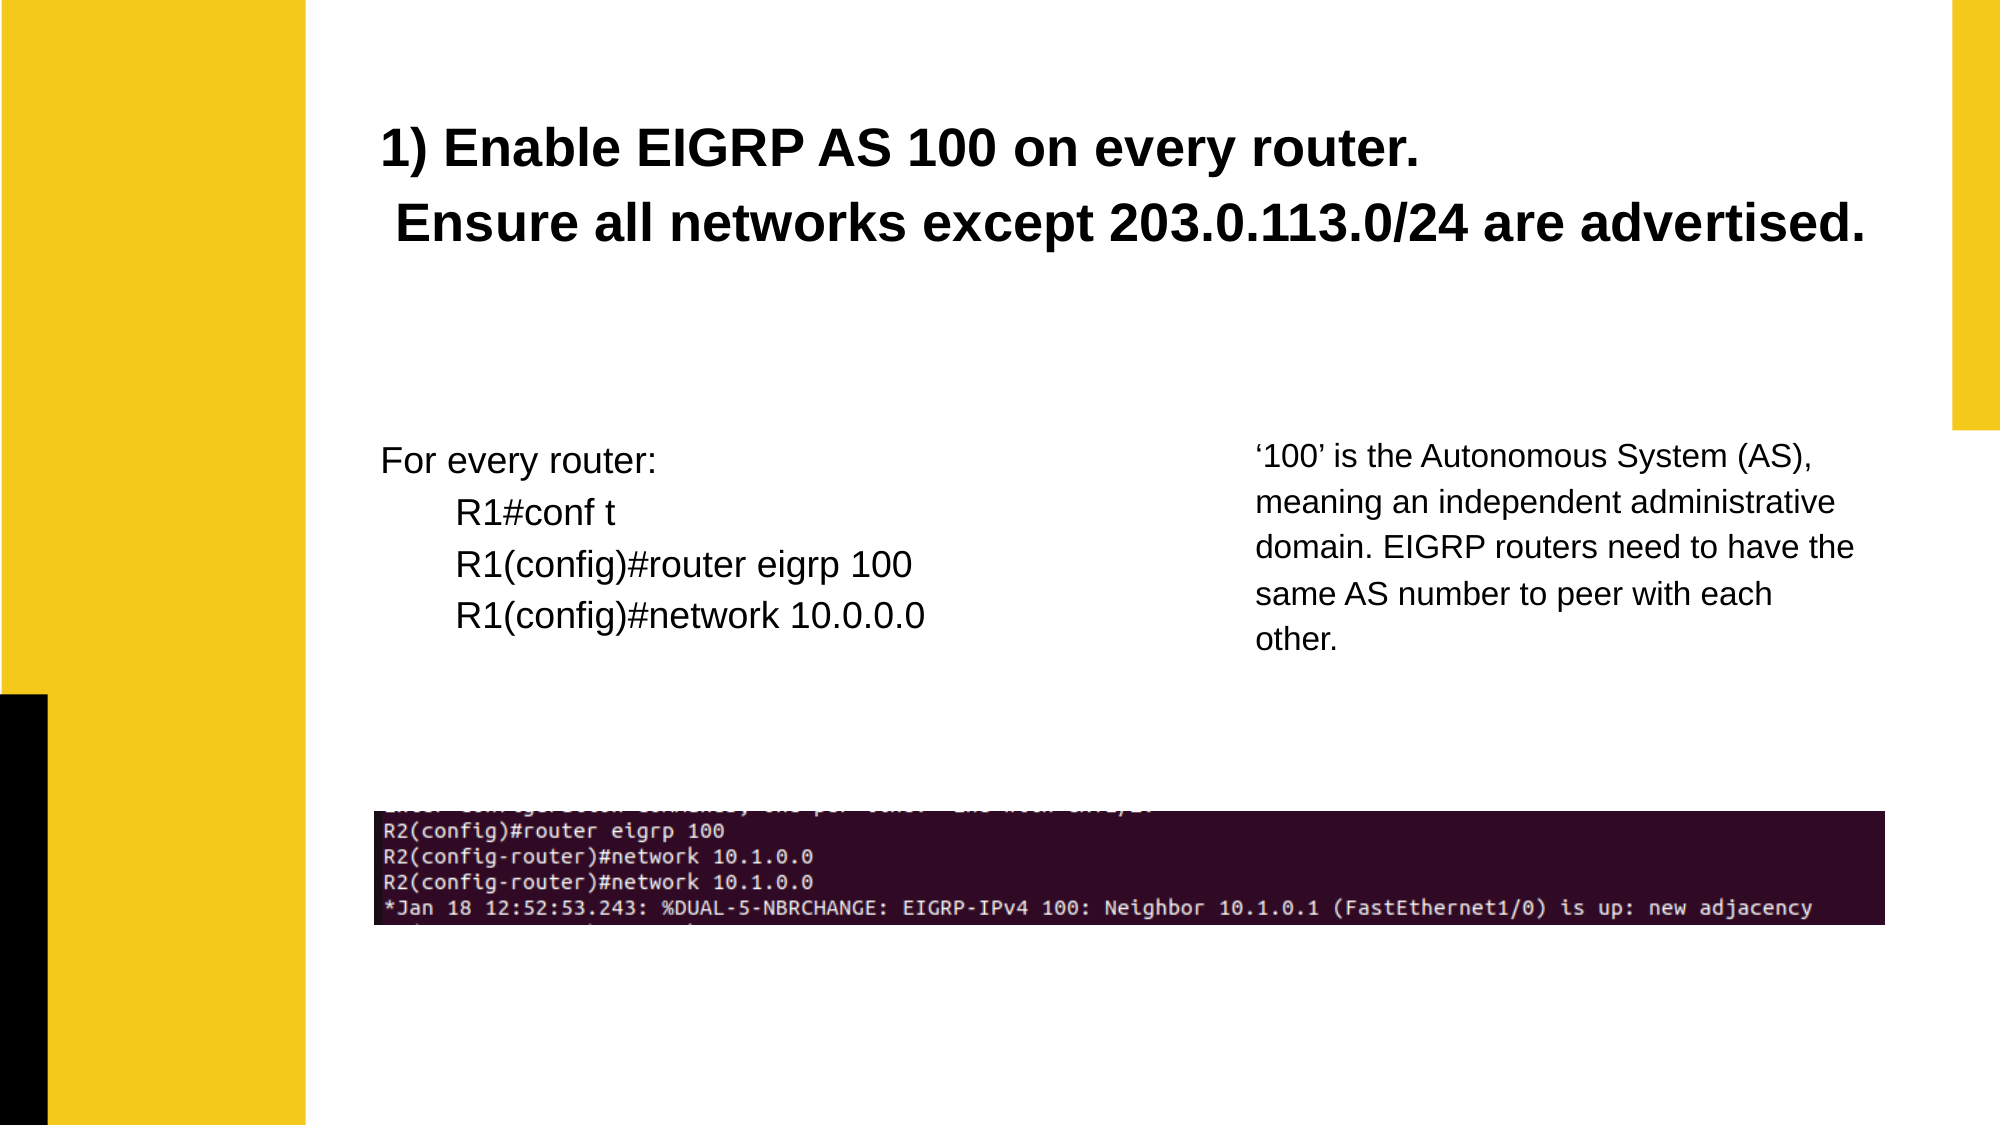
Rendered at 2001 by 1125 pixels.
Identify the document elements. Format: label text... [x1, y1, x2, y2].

list ‘100’ is the Autonomous System (AS), meaning an independent administrative domain. EIGRP routers need to have the same AS number to peer with each other. [1160, 407, 1899, 886]
list For every router: R1#conf t R1(config)#router eigrp 100 R1(config)#network 10.0.0.0 [360, 409, 1099, 887]
title 1) Enable EIGRP AS 100 on every router. Ensure all networks except 203.0.113.0/24 are advertised. [360, 82, 1899, 273]
picture [374, 811, 1885, 925]
